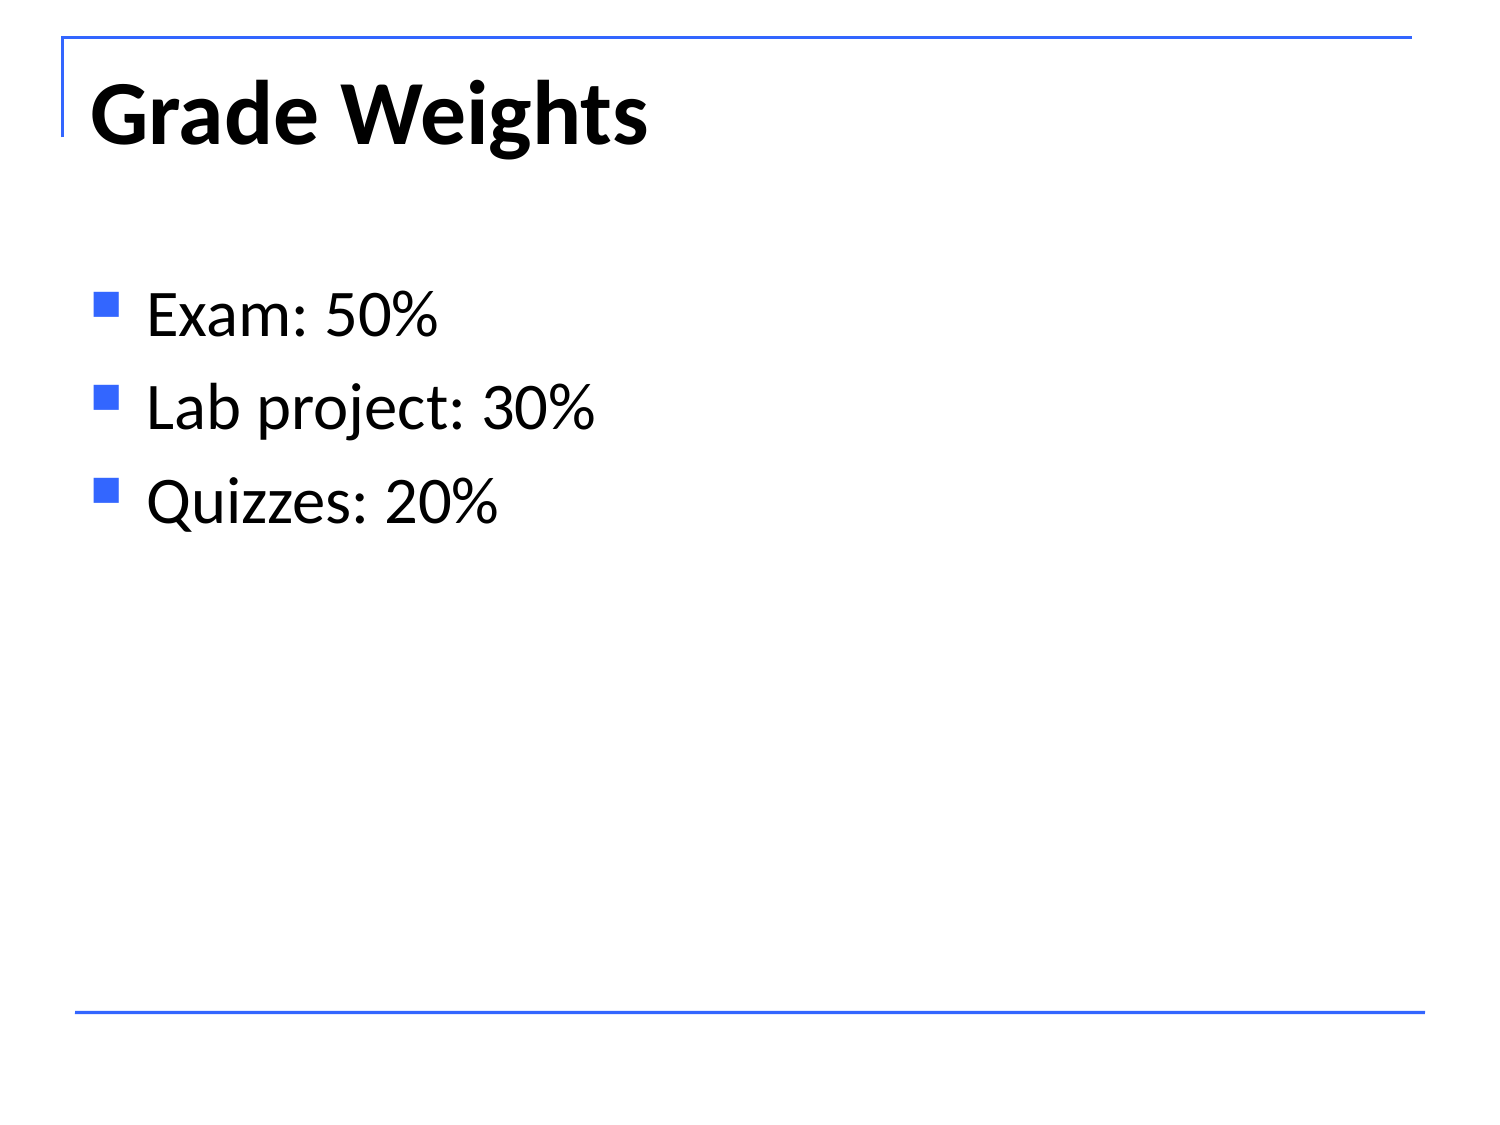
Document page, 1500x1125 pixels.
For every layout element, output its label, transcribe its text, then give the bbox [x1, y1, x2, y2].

list Exam: 50% Lab project: 30% Quizzes: 20% [74, 262, 1426, 1006]
title Grade Weights [74, 45, 1426, 233]
